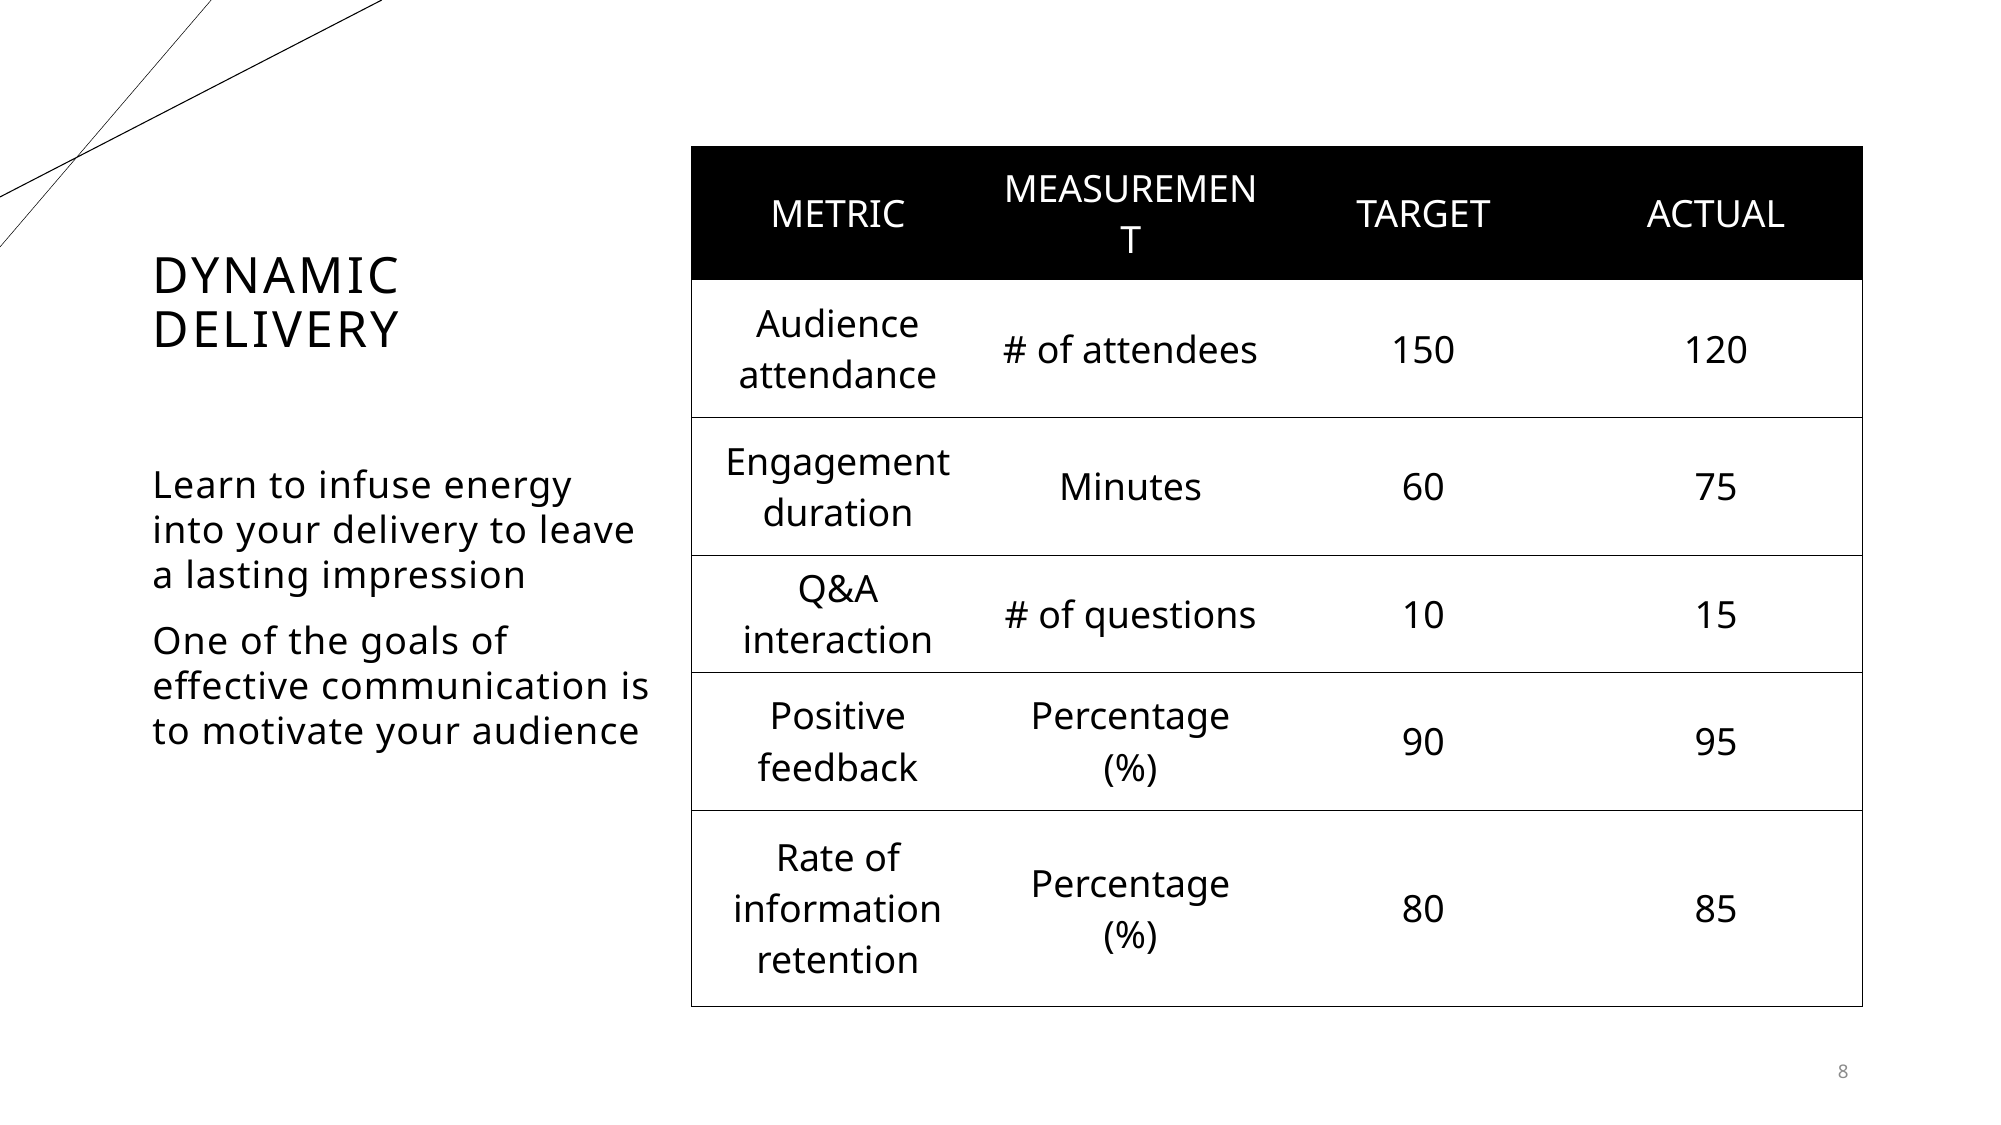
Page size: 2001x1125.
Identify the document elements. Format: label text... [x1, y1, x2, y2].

list Learn to infuse energy into your delivery to leave a lasting impression One of the goals of effective communication is to motivate your audience [137, 461, 671, 993]
table_cell 80 [1277, 811, 1570, 1006]
table_header METRIC [692, 147, 984, 279]
table_cell Percentage (%) [984, 673, 1277, 810]
table_cell Positive feedback [692, 673, 984, 810]
table_cell 90 [1277, 673, 1570, 810]
table_header MEASUREMENT [984, 147, 1277, 279]
table_cell 120 [1570, 280, 1862, 417]
table_cell 60 [1277, 418, 1570, 555]
table_header ACTUAL [1570, 147, 1862, 279]
table_cell 85 [1570, 811, 1862, 1006]
table_cell Engagement duration [692, 418, 984, 555]
table_cell Minutes [984, 418, 1277, 555]
table_cell 10 [1277, 556, 1570, 672]
table_cell Audience attendance [692, 280, 984, 417]
table_cell Rate of information retention [692, 811, 984, 1006]
table_cell Percentage (%) [984, 811, 1277, 1006]
slide_number 8 [1701, 1042, 1864, 1103]
table_cell Q&A interaction [692, 556, 984, 672]
table_cell 150 [1277, 280, 1570, 417]
title Dynamic delivery [137, 146, 671, 461]
table_cell 95 [1570, 673, 1862, 810]
table_header TARGET [1277, 147, 1570, 279]
table_cell # of questions [984, 556, 1277, 672]
table_cell 15 [1570, 556, 1862, 672]
table_cell 75 [1570, 418, 1862, 555]
table_cell # of attendees [984, 280, 1277, 417]
